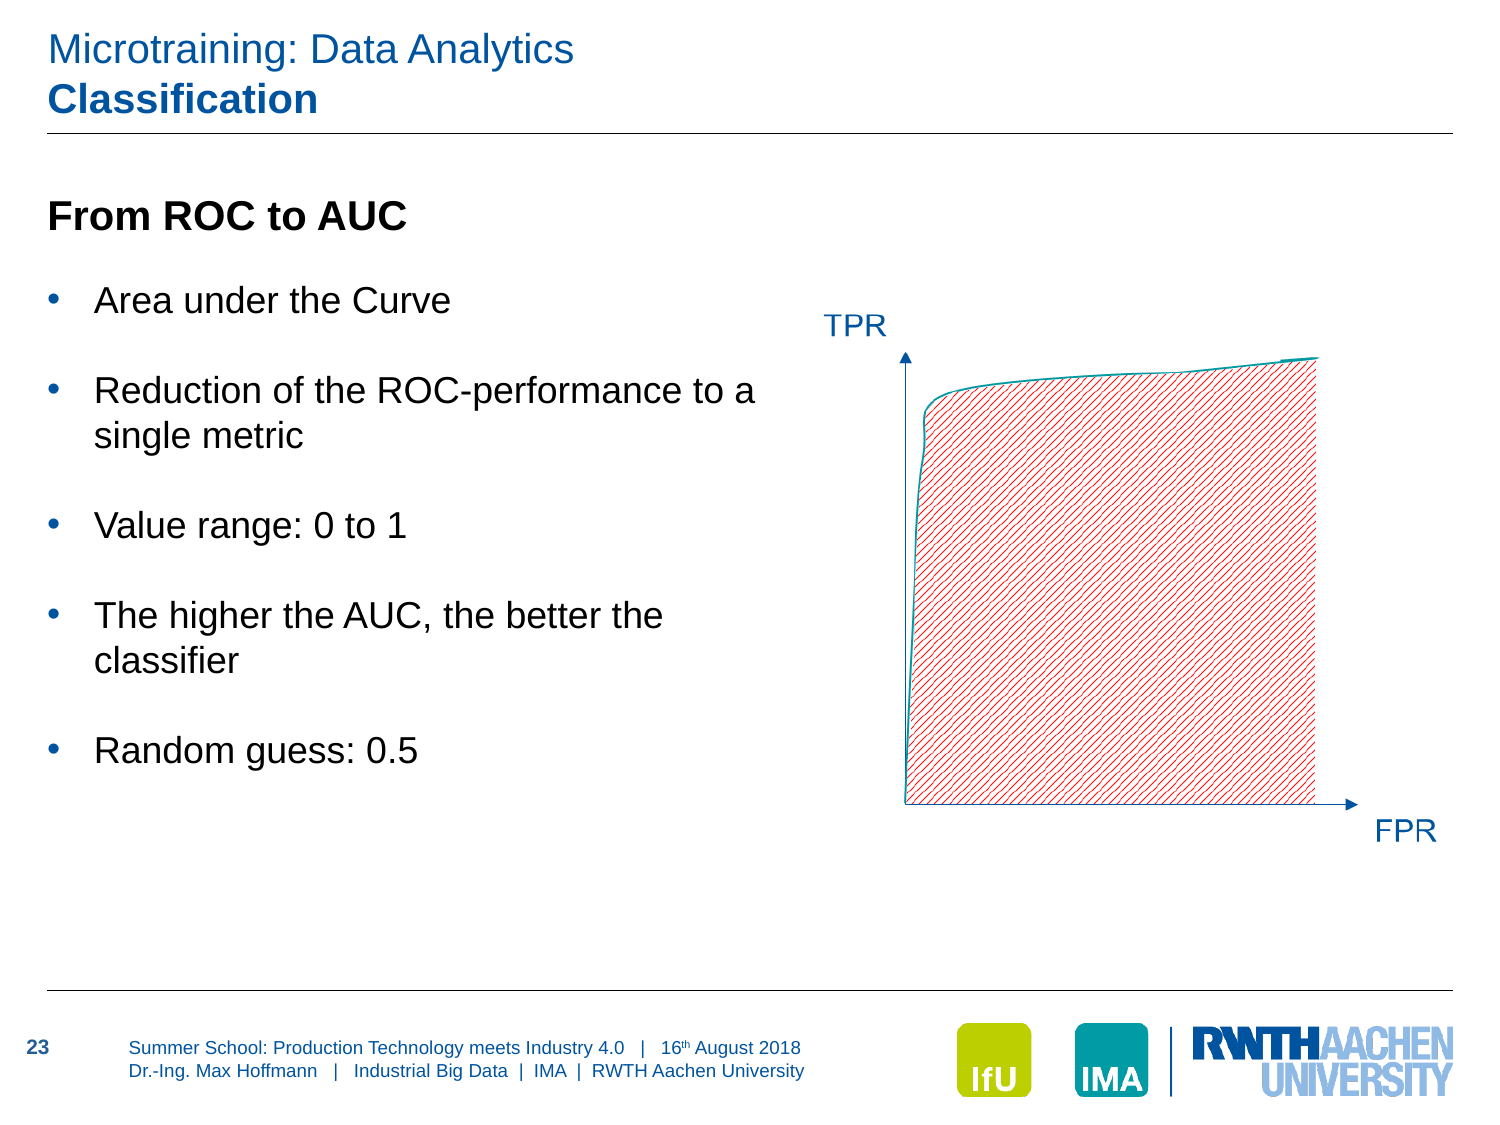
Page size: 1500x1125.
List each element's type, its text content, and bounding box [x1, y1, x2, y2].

text_box Microtraining: Data Analytics [33, 20, 1060, 80]
title Classification [47, 33, 1453, 123]
picture [803, 296, 1456, 868]
picture [957, 1023, 1453, 1097]
list From ROC to AUC [47, 188, 1453, 231]
list Area under the Curve Reduction of the ROC-performance to a single metric Value range: 0 to 1 The higher the AUC, the better the classifier Random guess: 0.5 [47, 276, 804, 929]
